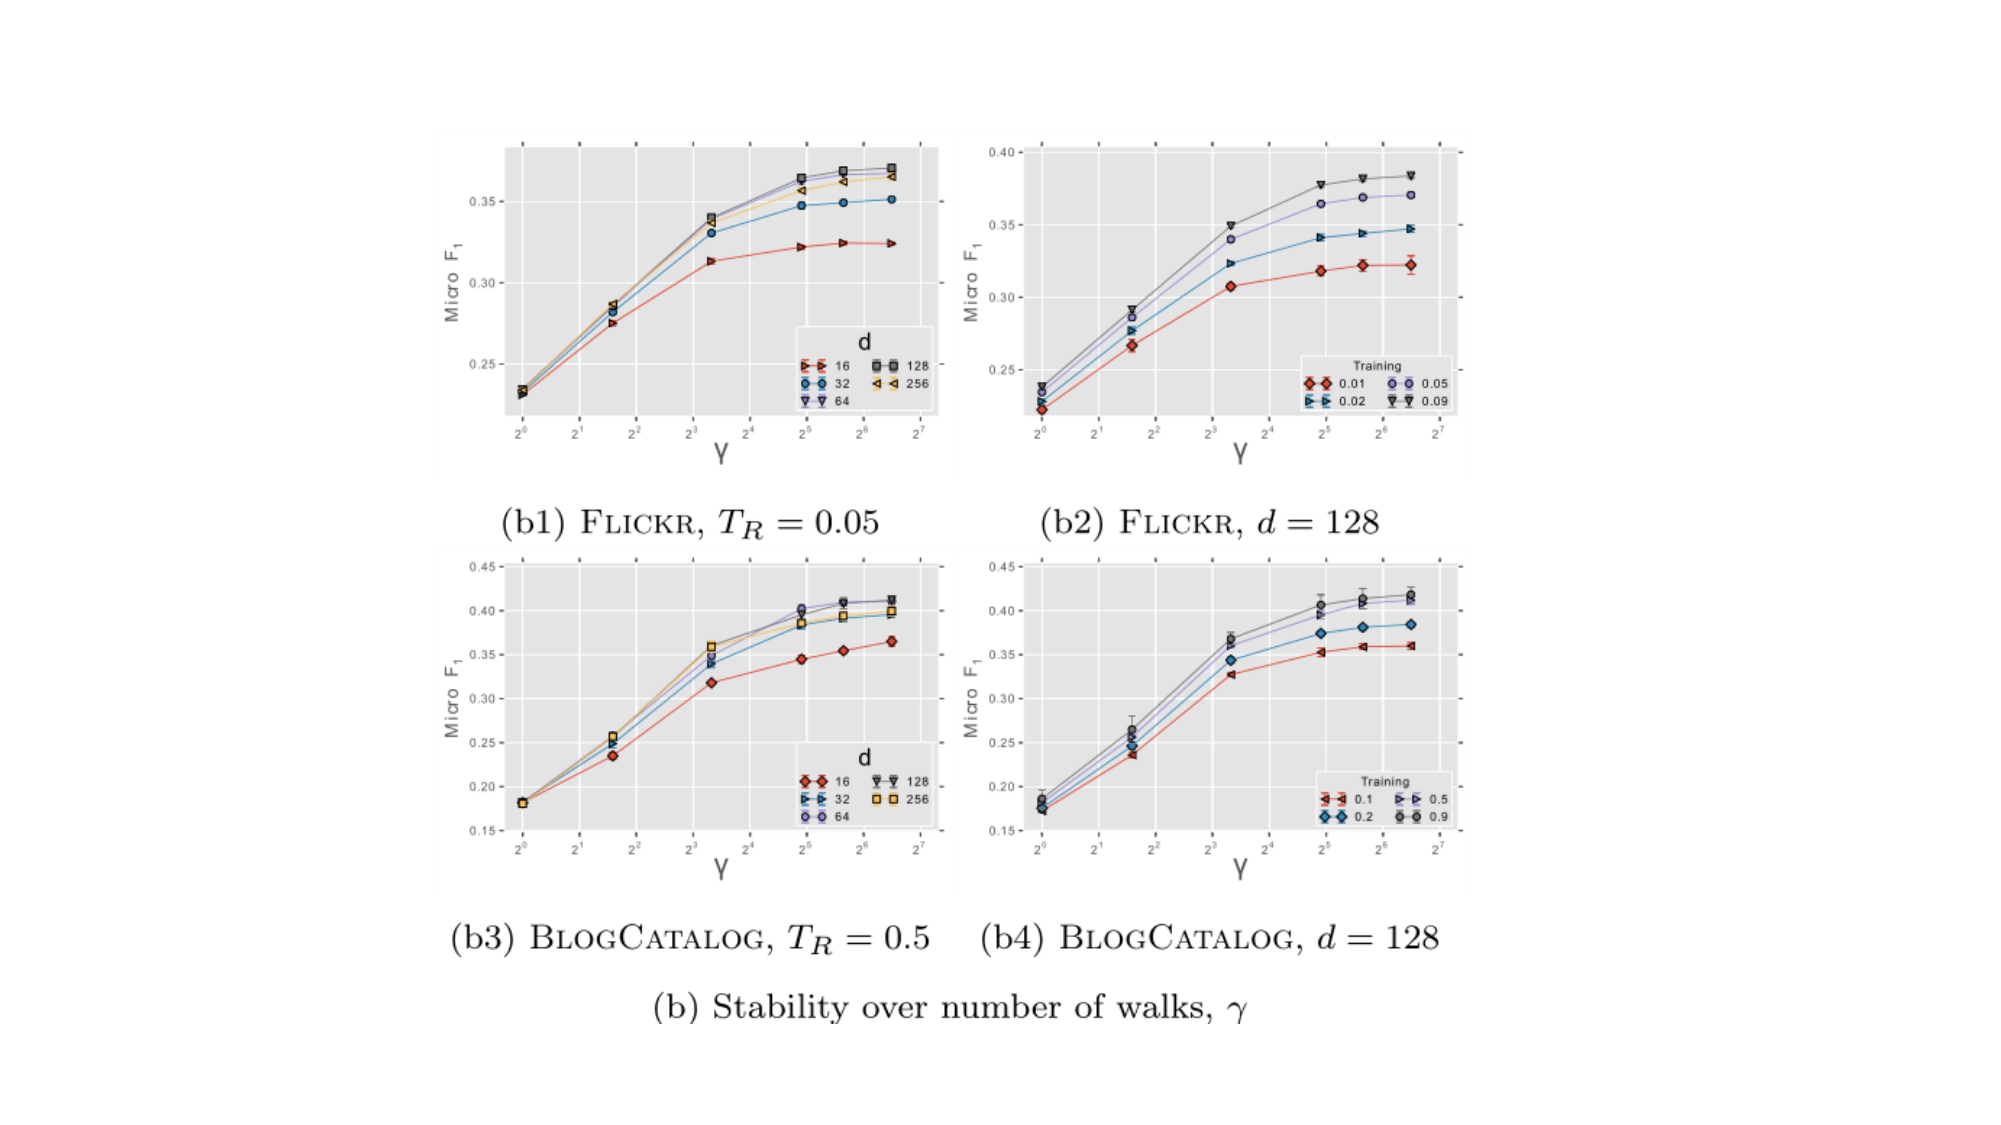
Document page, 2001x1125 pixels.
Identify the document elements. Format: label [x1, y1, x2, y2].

picture [396, 100, 1550, 1024]
